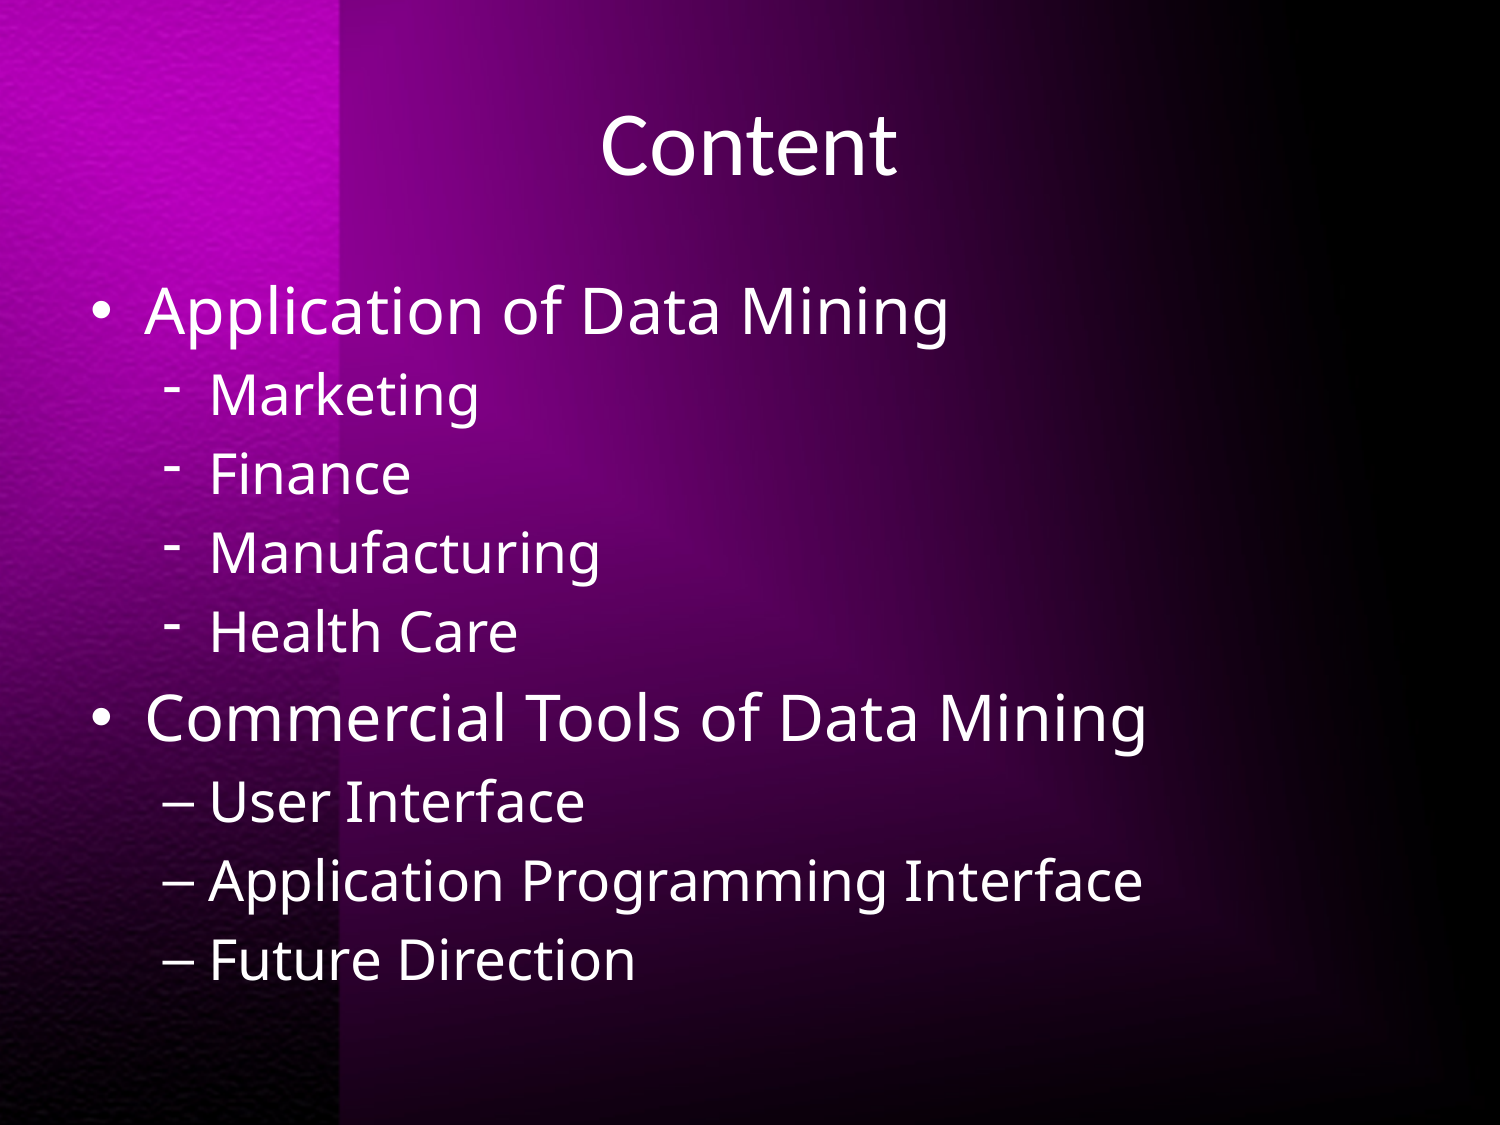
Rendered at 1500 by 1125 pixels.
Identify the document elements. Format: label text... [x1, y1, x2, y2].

title Content [75, 45, 1425, 233]
list Application of Data Mining Marketing Finance Manufacturing Health Care Commercial Tools of Data Mining User Interface Application Programming Interface Future Direction [75, 262, 1425, 1005]
picture [0, 0, 1500, 1125]
